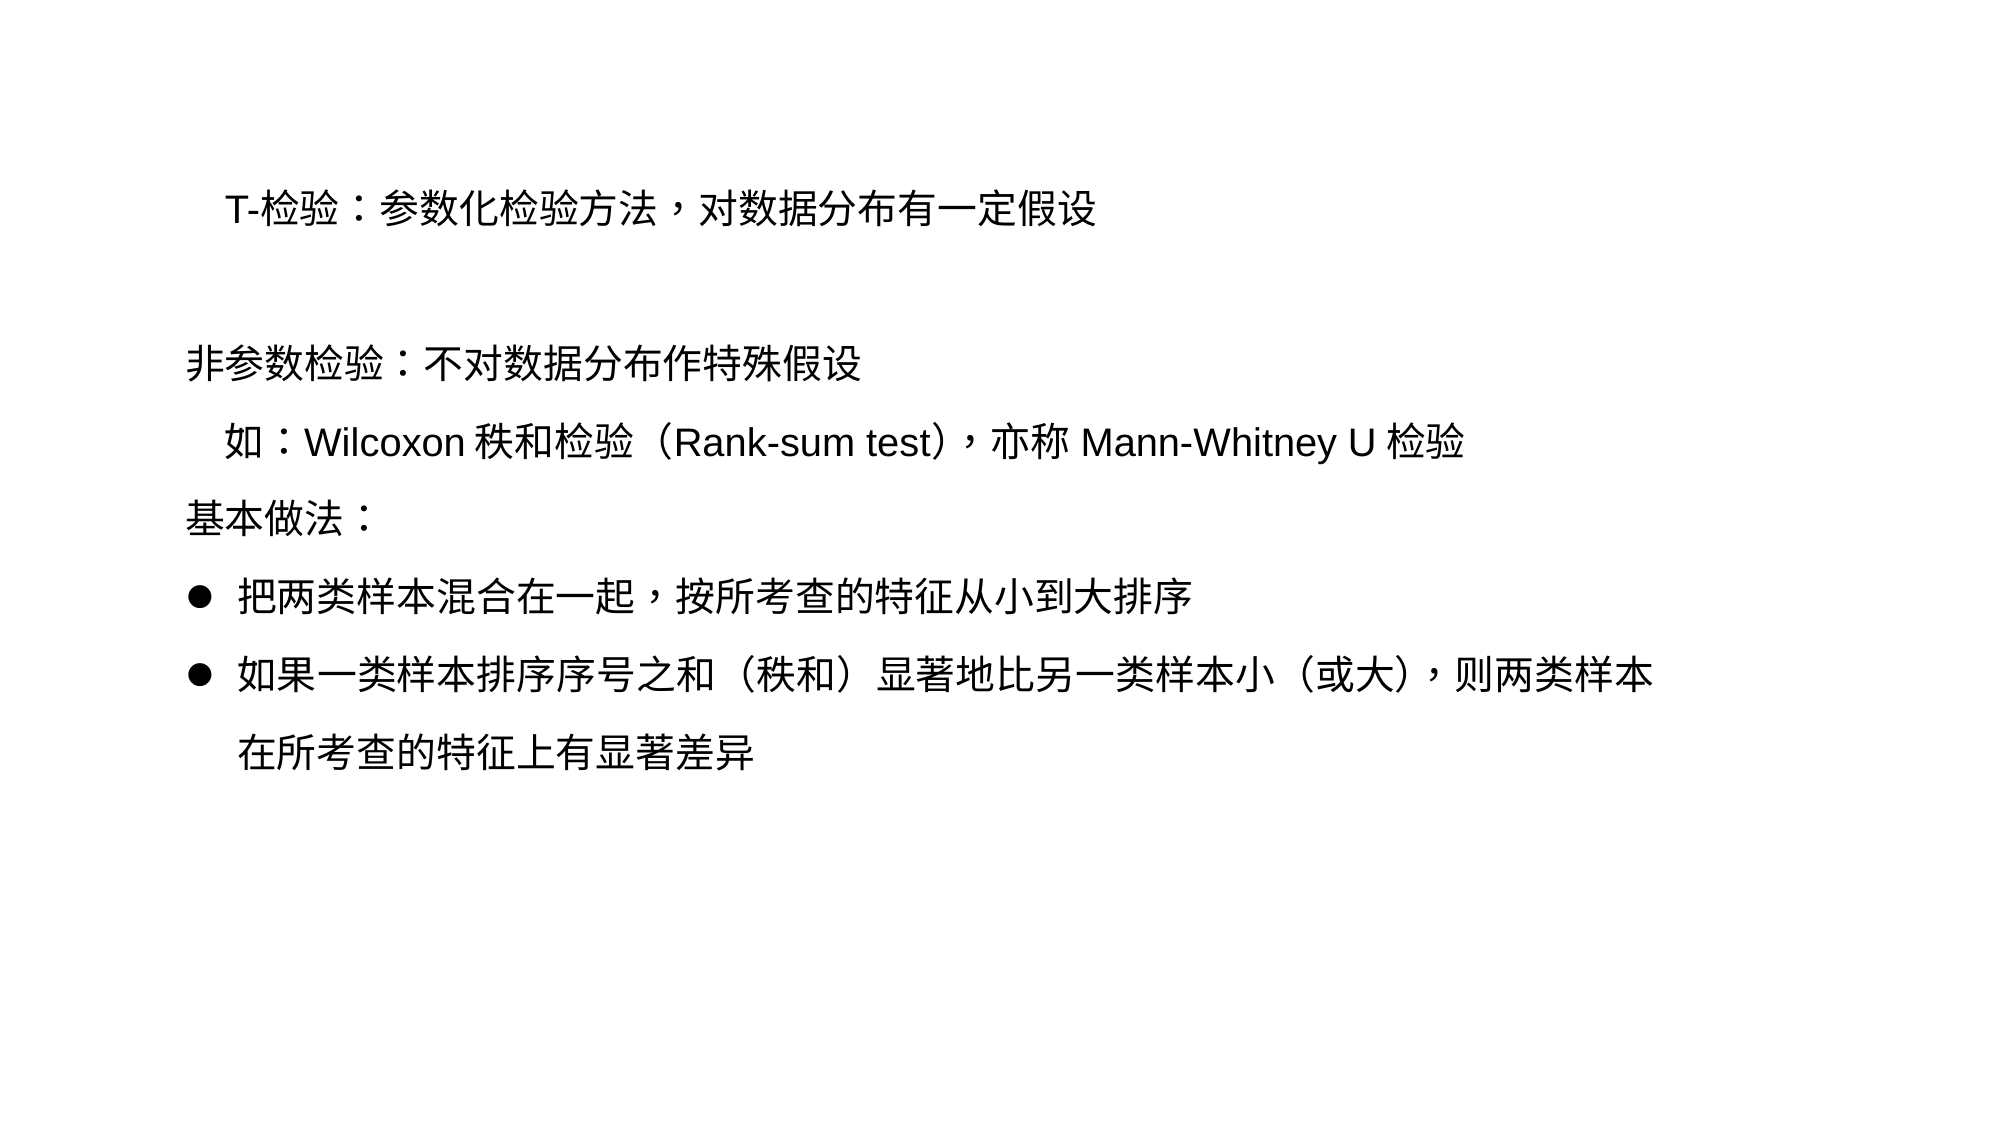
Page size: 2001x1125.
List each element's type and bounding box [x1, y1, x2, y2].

picture [184, 169, 1656, 870]
